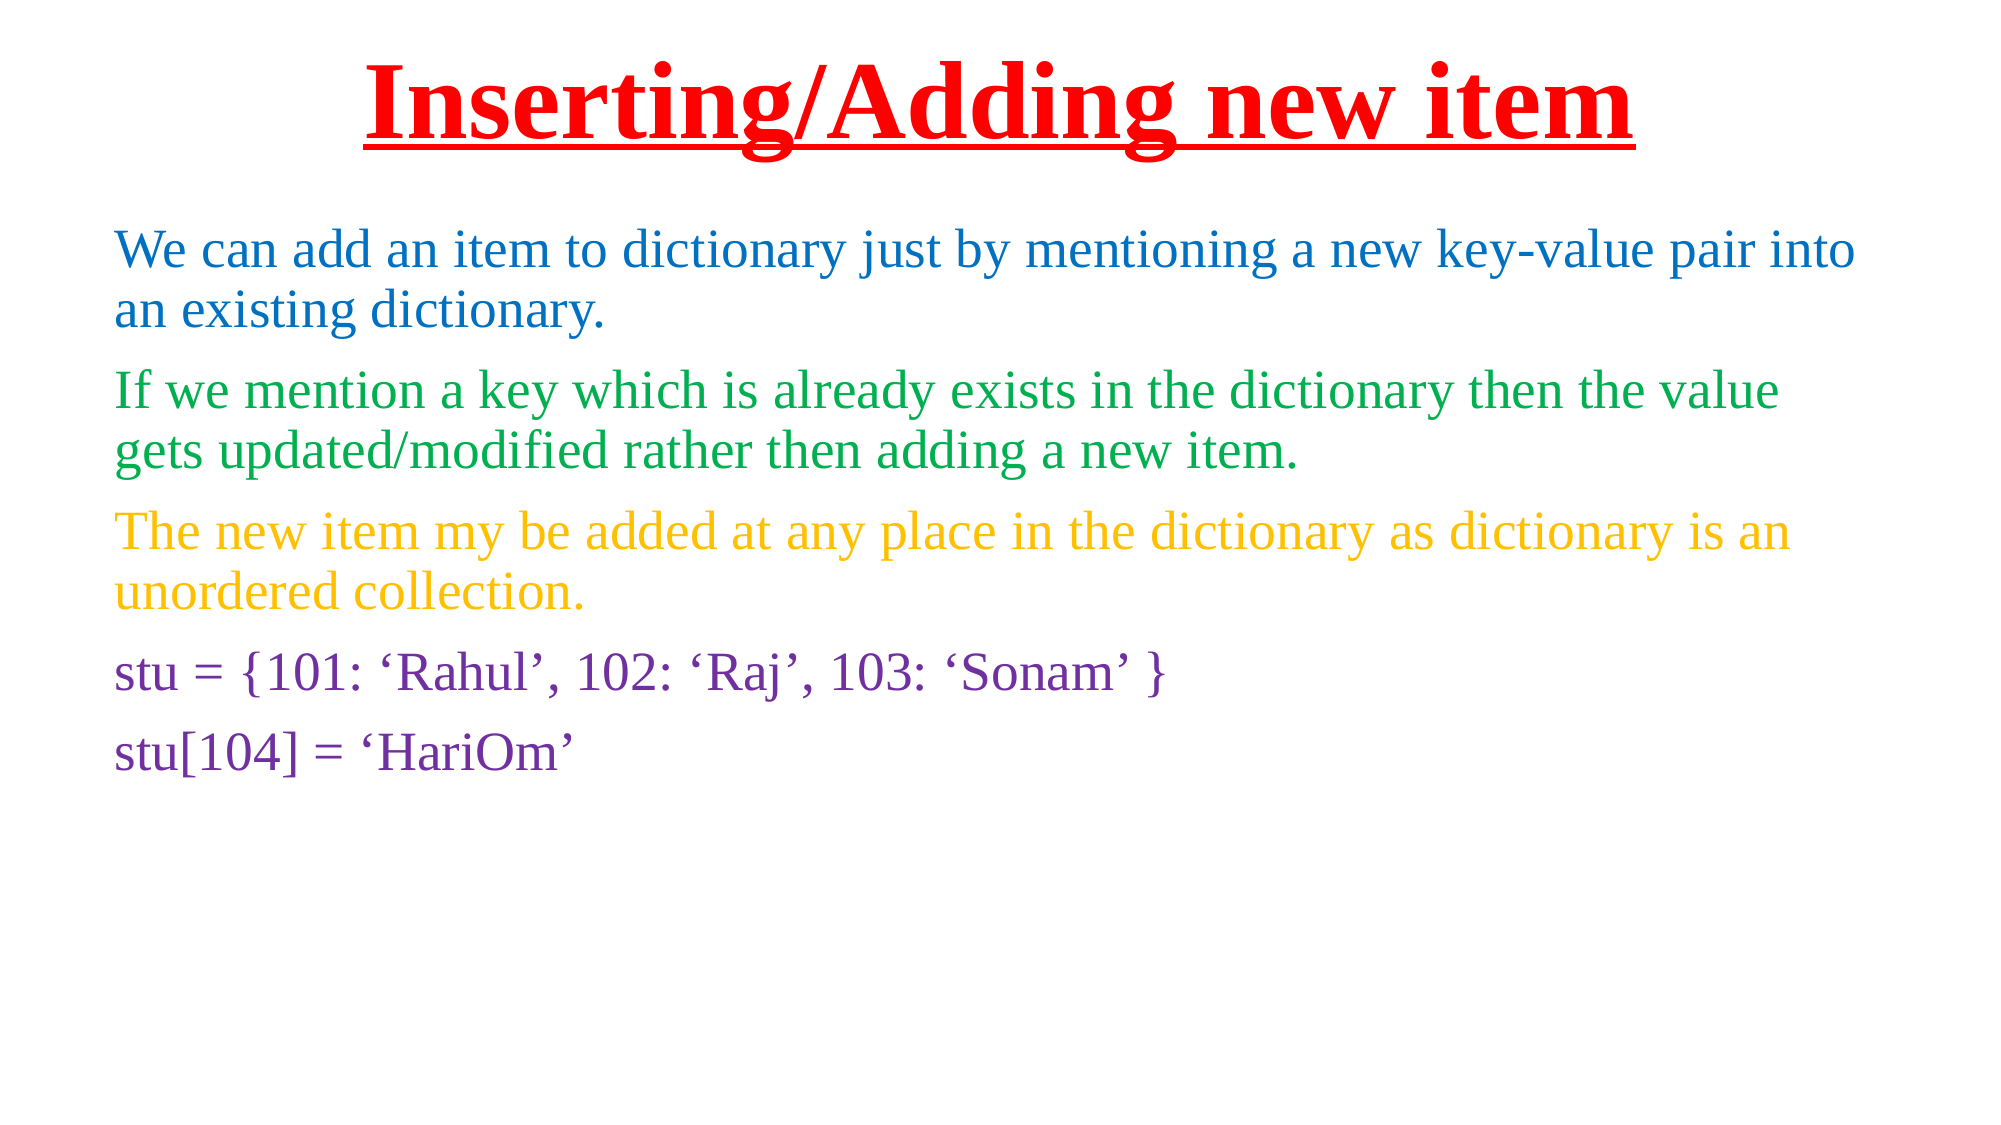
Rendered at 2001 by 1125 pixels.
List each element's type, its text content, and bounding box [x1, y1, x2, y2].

list We can add an item to dictionary just by mentioning a new key-value pair into an existing dictionary. If we mention a key which is already exists in the dictionary then the value gets updated/modified rather then adding a new item. The new item my be added at any place in the dictionary as dictionary is an unordered collection. stu = {101: ‘Rahul’, 102: ‘Raj’, 103: ‘Sonam’ } stu[104] = ‘HariOm’ [99, 212, 1900, 1013]
title Inserting/Adding new item [99, 8, 1900, 196]
